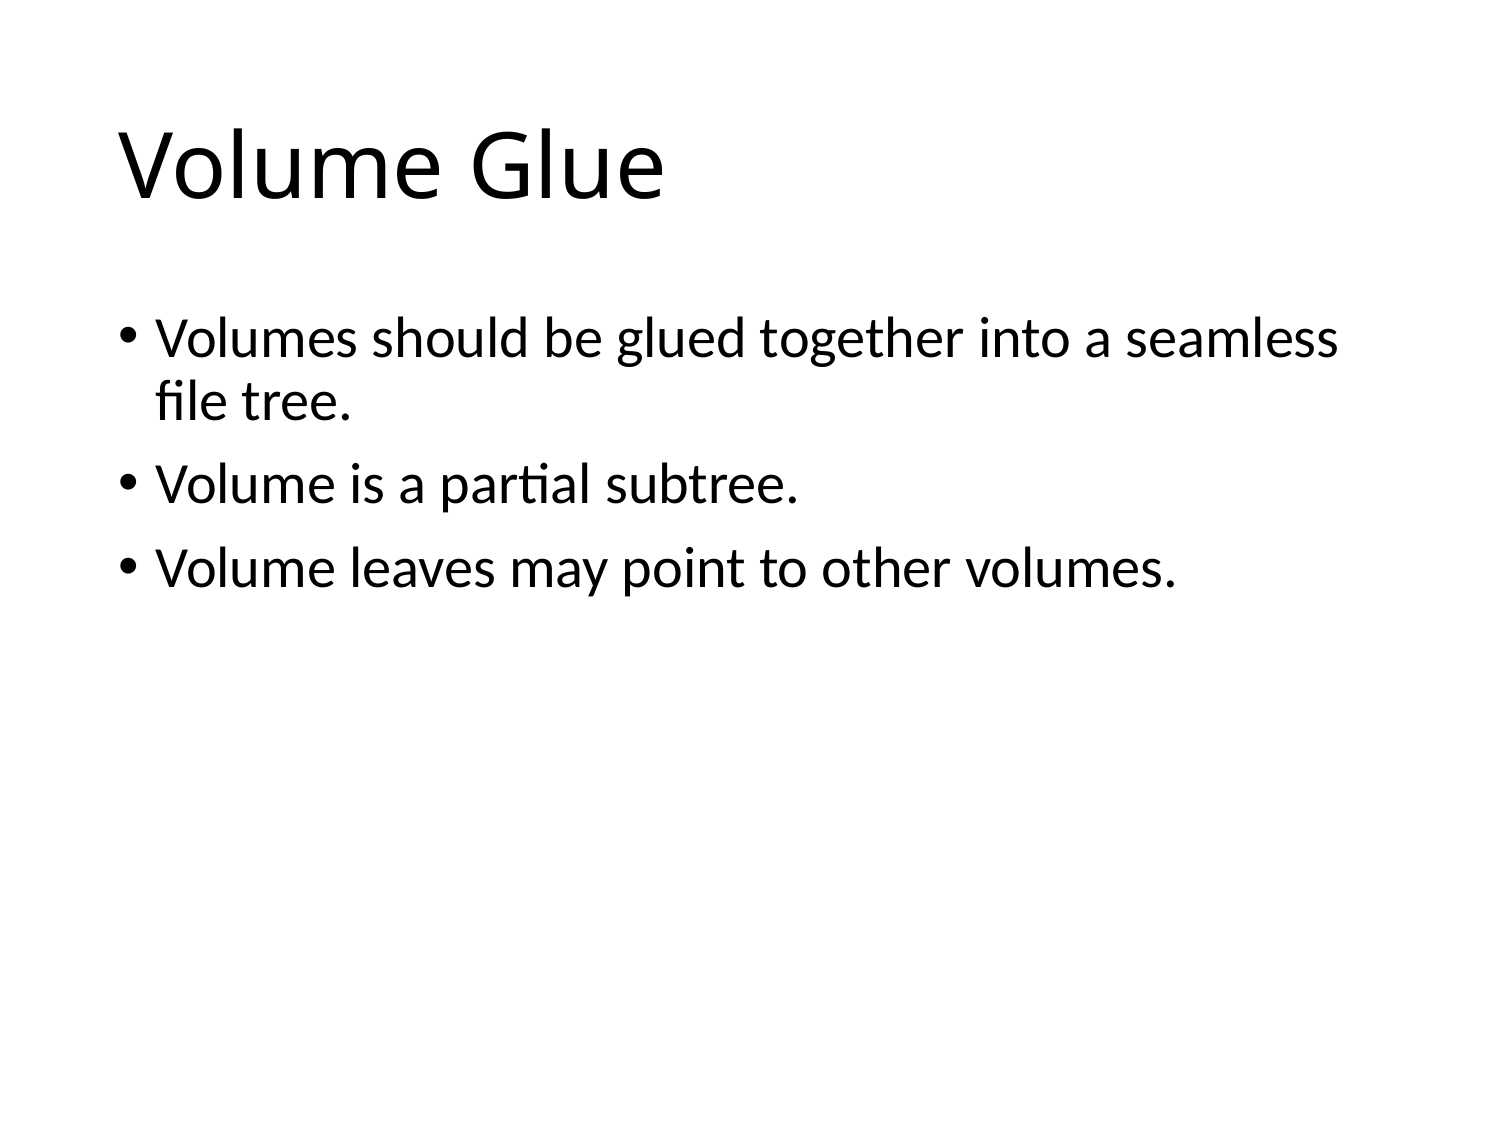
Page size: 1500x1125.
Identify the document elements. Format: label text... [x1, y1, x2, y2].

title Volume Glue [103, 59, 1397, 278]
list Volumes should be glued together into a seamless file tree. Volume is a partial subtree. Volume leaves may point to other volumes. [103, 299, 1397, 1014]
